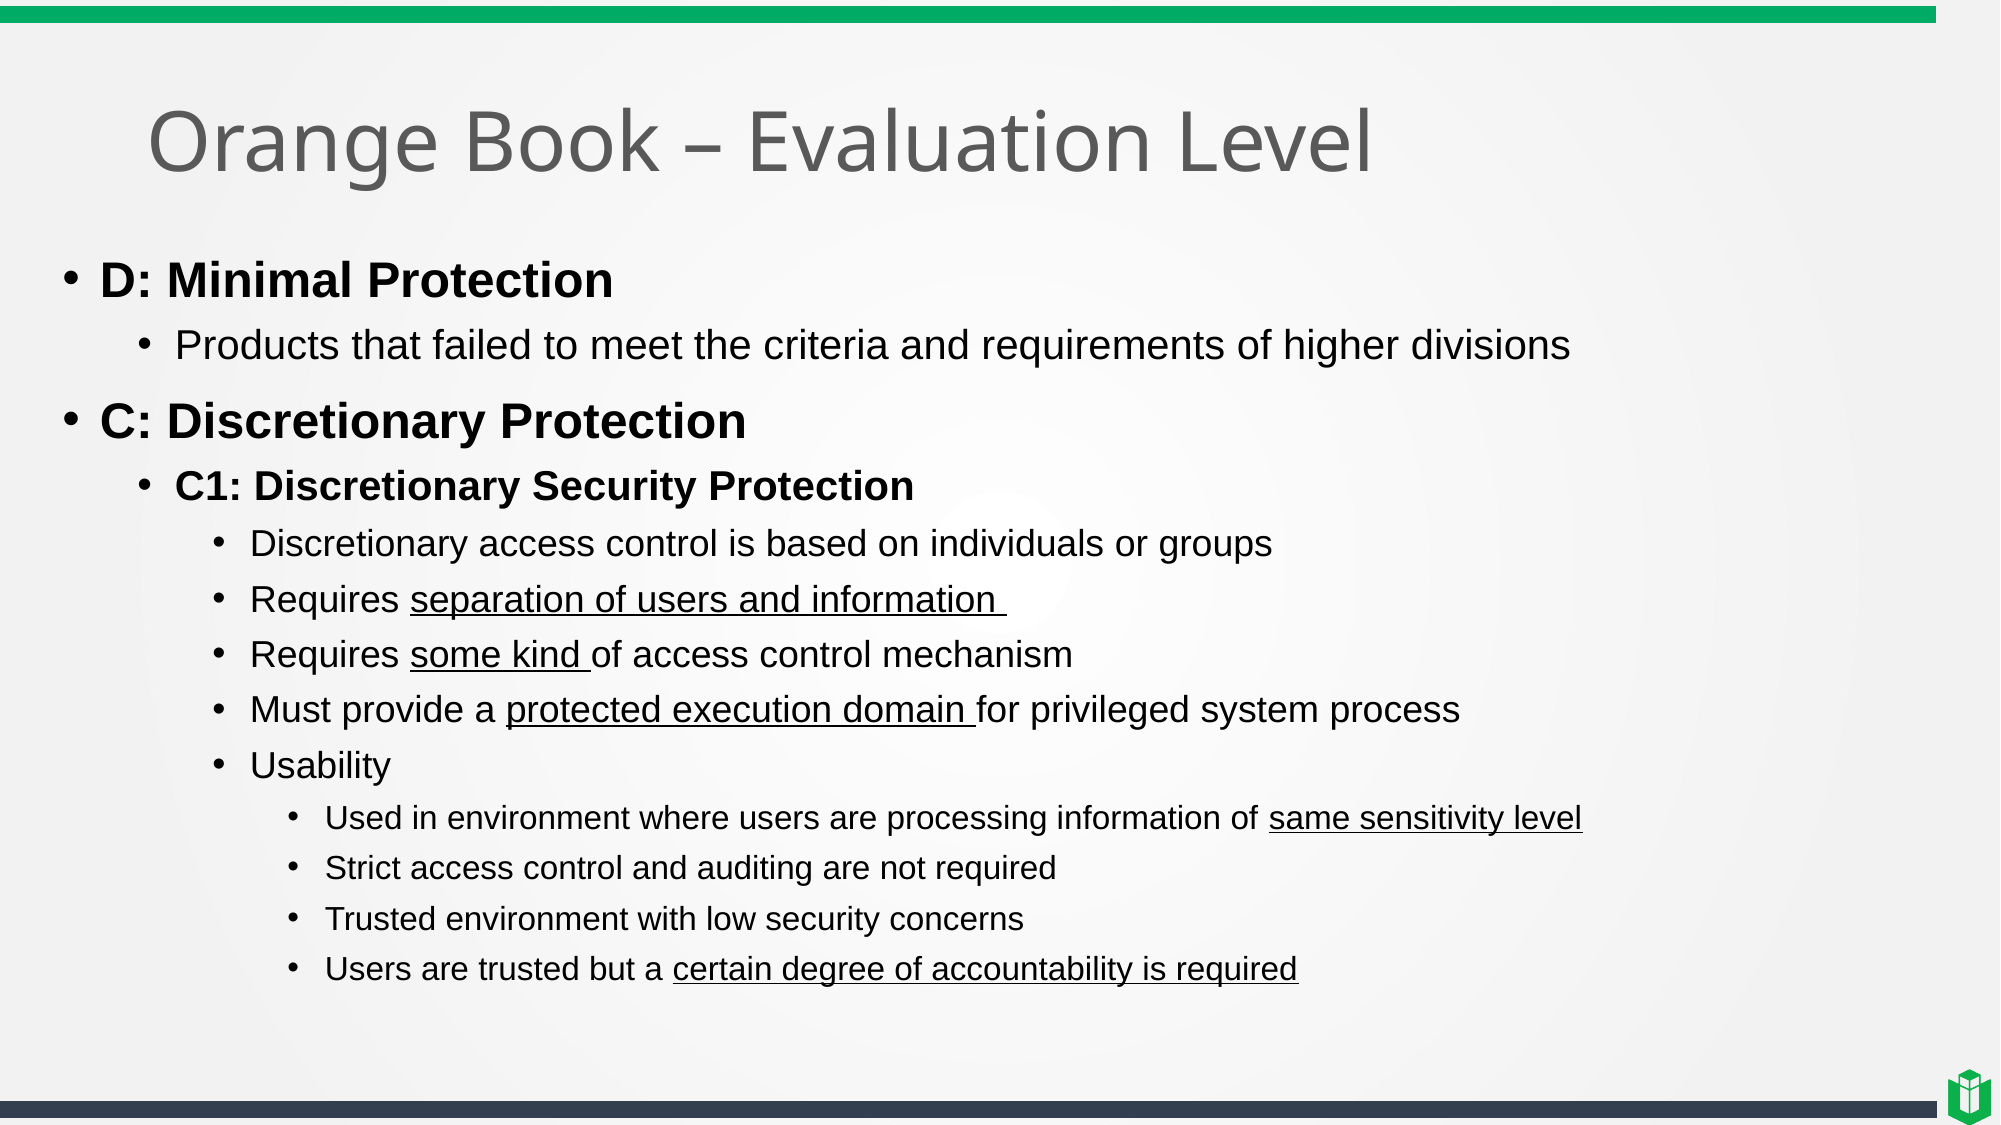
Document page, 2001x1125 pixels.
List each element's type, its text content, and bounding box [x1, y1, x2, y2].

list D: Minimal Protection Products that failed to meet the criteria and requirements of higher divisions C: Discretionary Protection C1: Discretionary Security Protection Discretionary access control is based on individuals or groups Requires separation of users and information Requires some kind of access control mechanism Must provide a protected execution domain for privileged system process Usability Used in environment where users are processing information of same sensitivity level Strict access control and auditing are not required Trusted environment with low security concerns Users are trusted but a certain degree of accountability is required [47, 239, 1910, 1083]
picture [1945, 1068, 1992, 1125]
title Orange Book – Evaluation Level [131, 84, 1886, 206]
